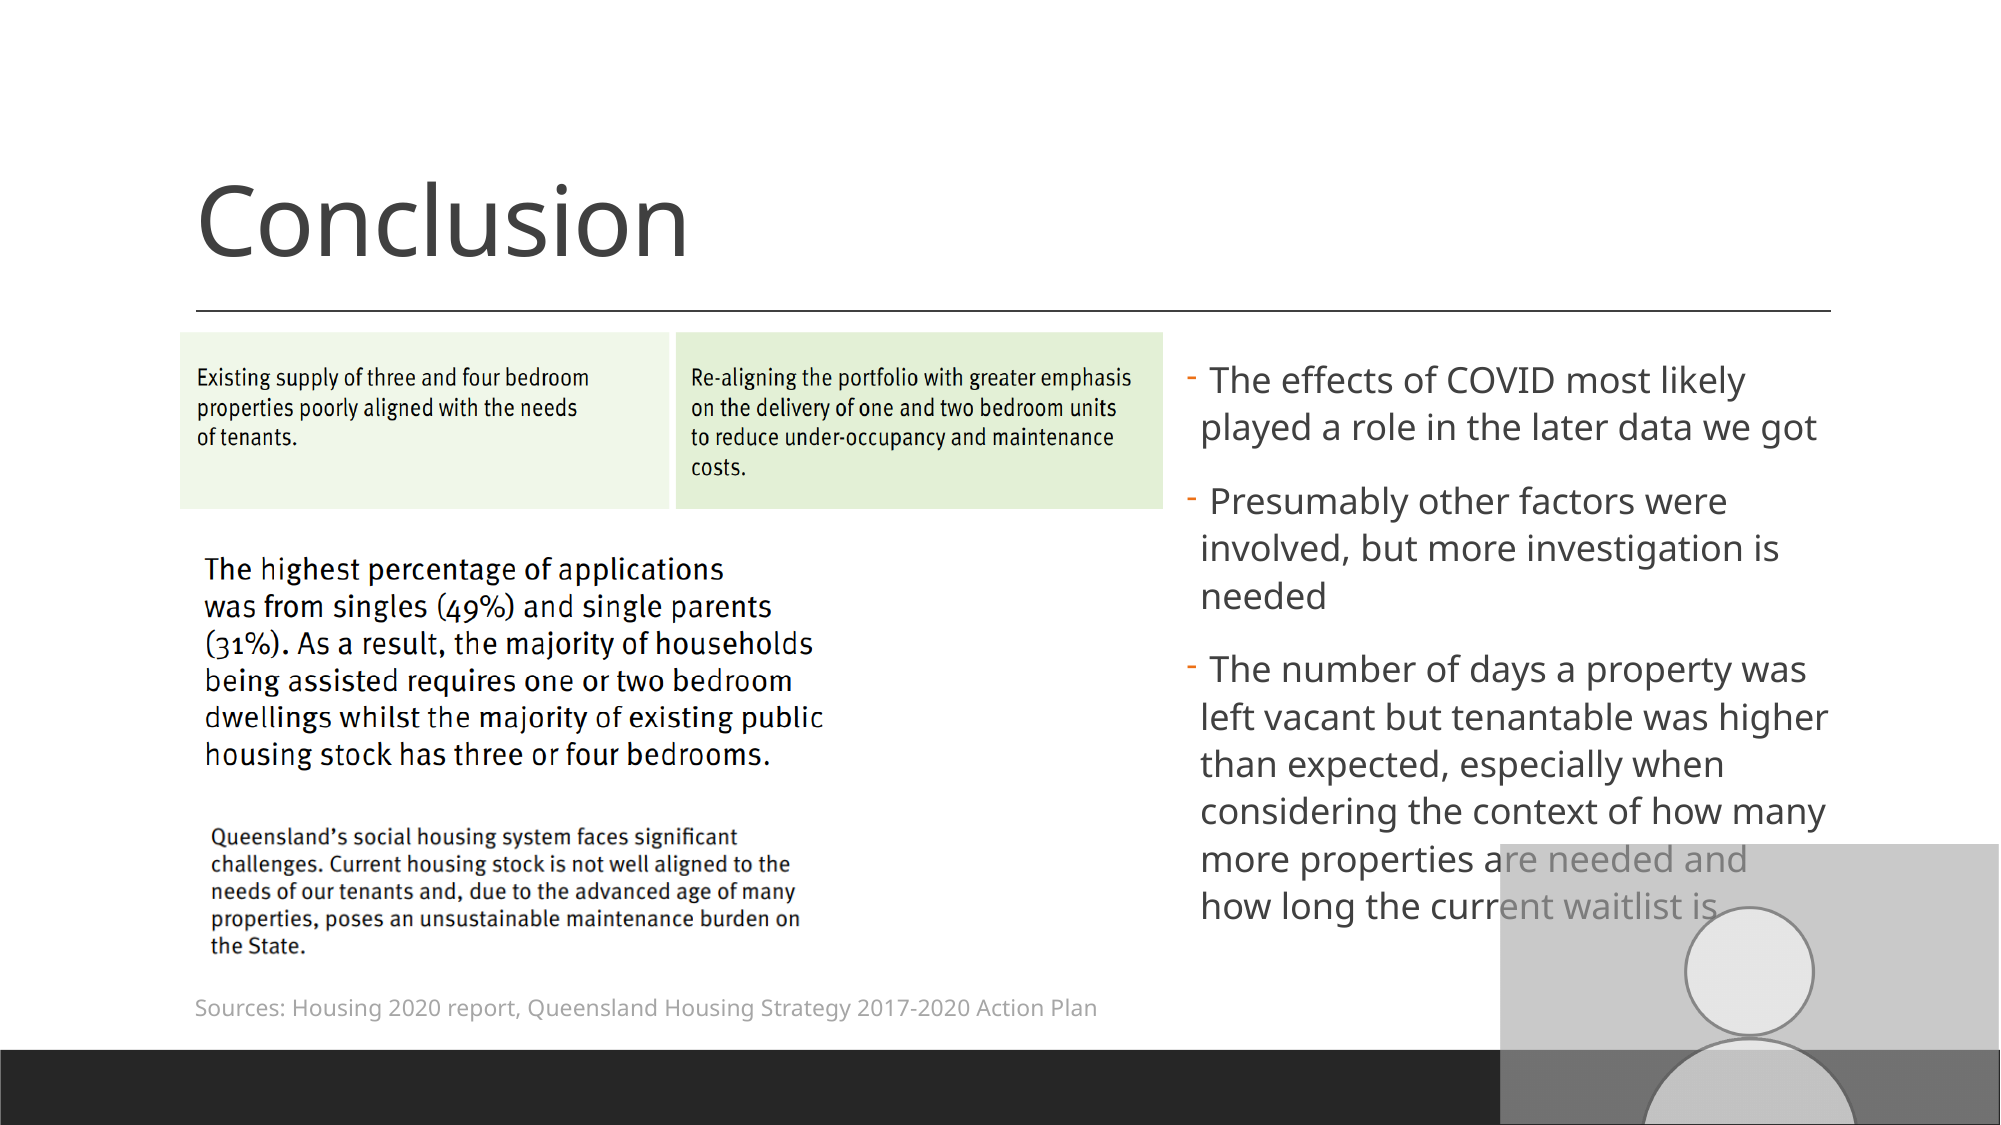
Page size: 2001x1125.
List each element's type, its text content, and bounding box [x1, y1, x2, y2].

picture [1499, 843, 2000, 1125]
picture [179, 331, 1163, 509]
text_box Sources: Housing 2020 report, Queensland Housing Strategy 2017-2020 Action Plan [179, 986, 1126, 1029]
list The effects of COVID most likely played a role in the later data we got Presumably other factors were involved, but more investigation is needed The number of days a property was left vacant but tenantable was higher than expected, especially when considering the context of how many more properties are needed and how long the current waitlist is [1186, 345, 1830, 987]
picture [187, 816, 814, 966]
title Conclusion [180, 47, 1830, 285]
picture [179, 539, 851, 785]
